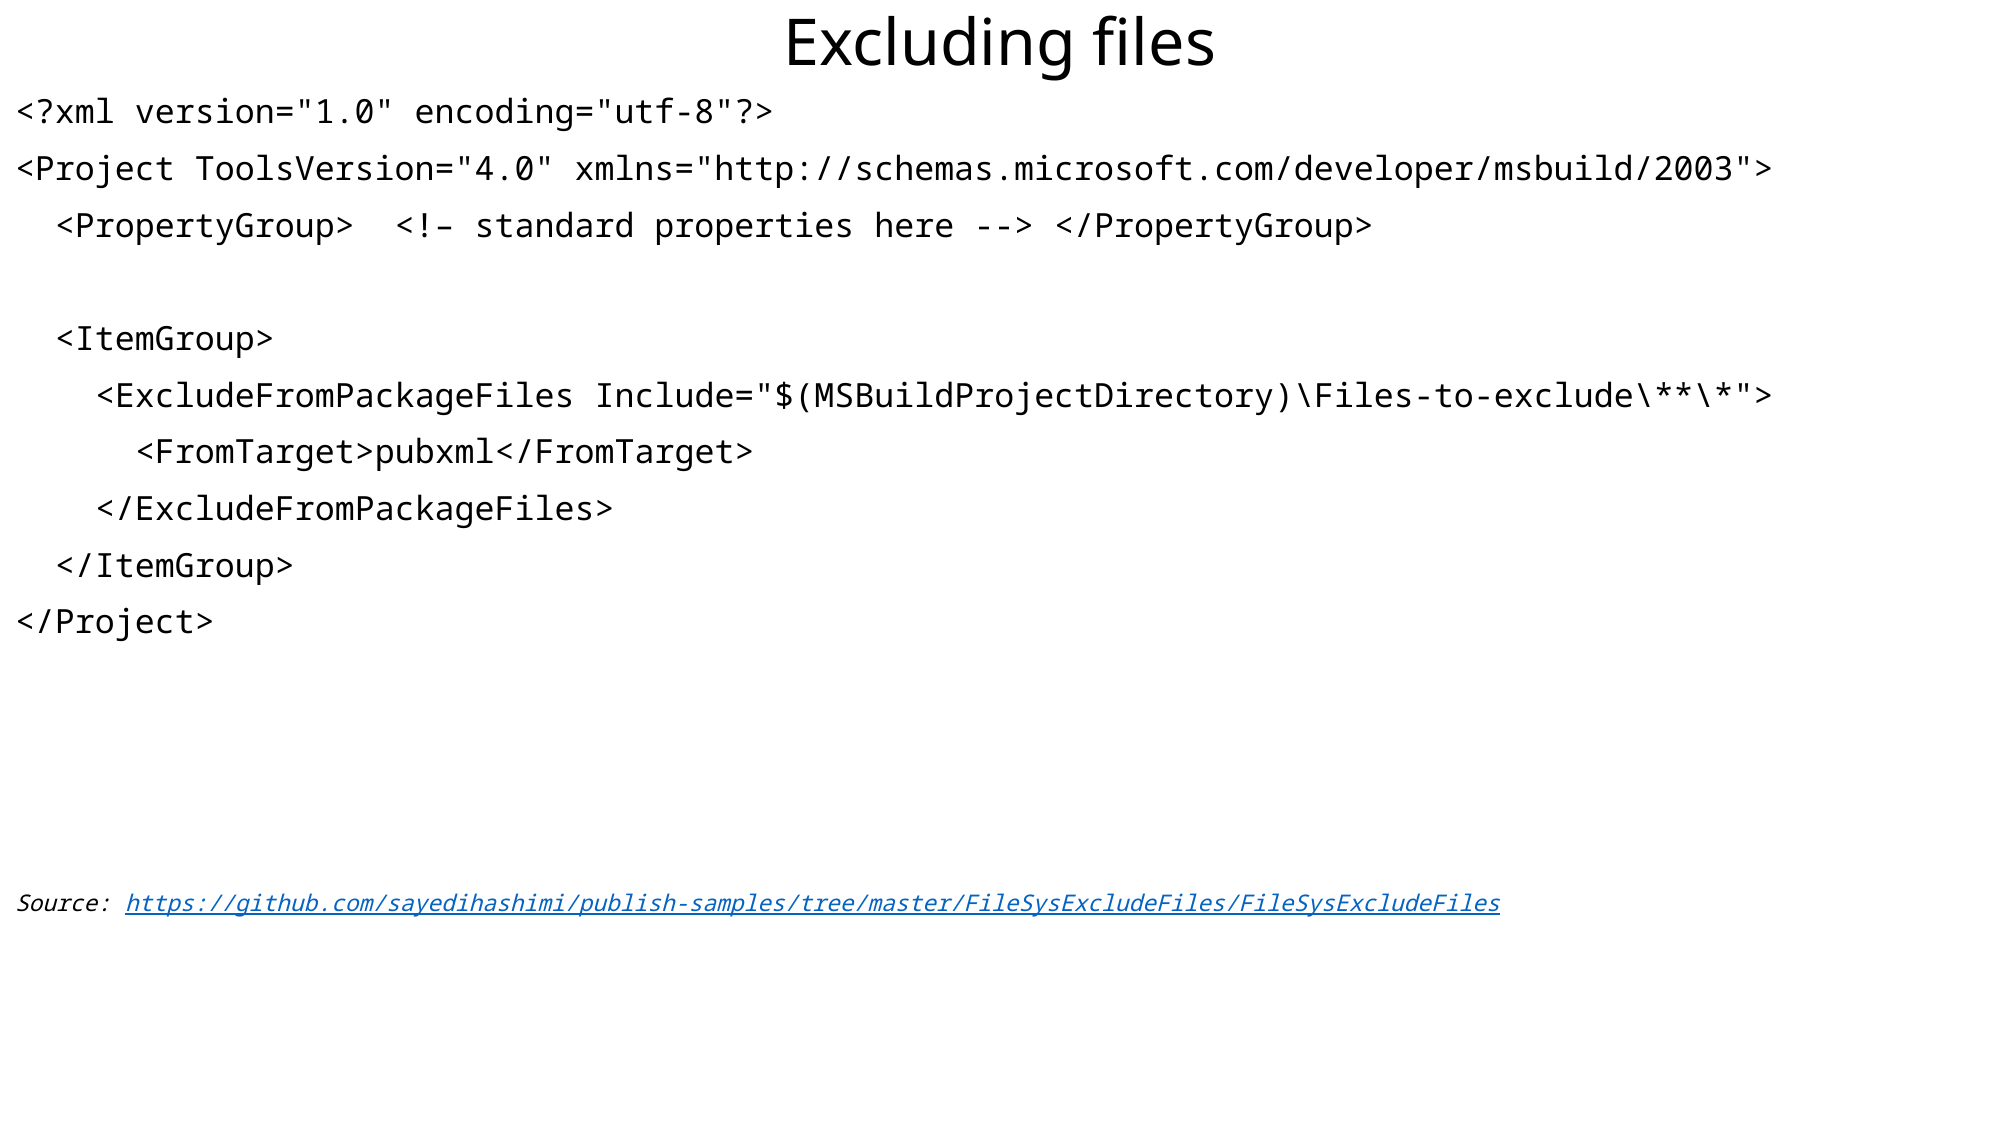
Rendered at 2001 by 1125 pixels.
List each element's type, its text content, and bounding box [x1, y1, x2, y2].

title Excluding files [137, 2, 1863, 87]
list <?xml version="1.0" encoding="utf-8"?> <Project ToolsVersion="4.0" xmlns="http://schemas.microsoft.com/developer/msbuild/2003"> <PropertyGroup> <!– standard properties here --> </PropertyGroup> <ItemGroup> <ExcludeFromPackageFiles Include="$(MSBuildProjectDirectory)\Files-to-exclude\**\*"> <FromTarget>pubxml</FromTarget> </ExcludeFromPackageFiles> </ItemGroup> </Project> Source: https://github.com/sayedihashimi/publish-samples/tree/master/FileSysExcludeFiles/FileSysExcludeFiles [0, 87, 2000, 1125]
